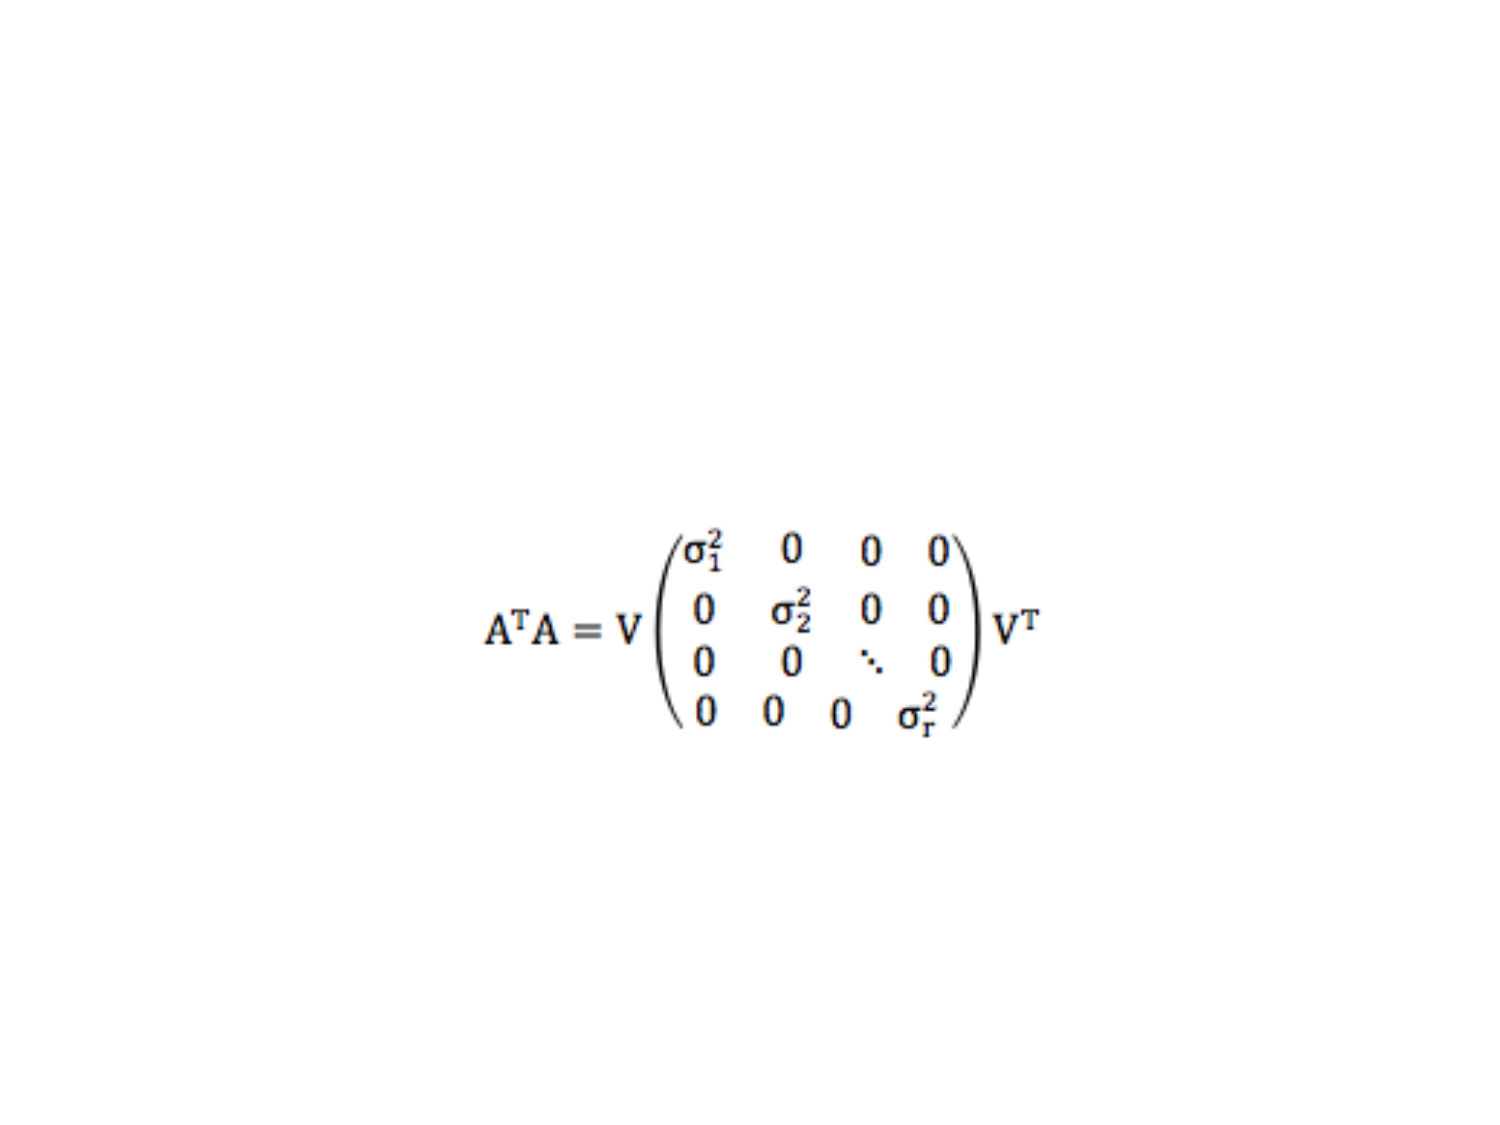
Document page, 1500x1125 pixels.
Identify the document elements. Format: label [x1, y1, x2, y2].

list [74, 262, 1426, 1006]
